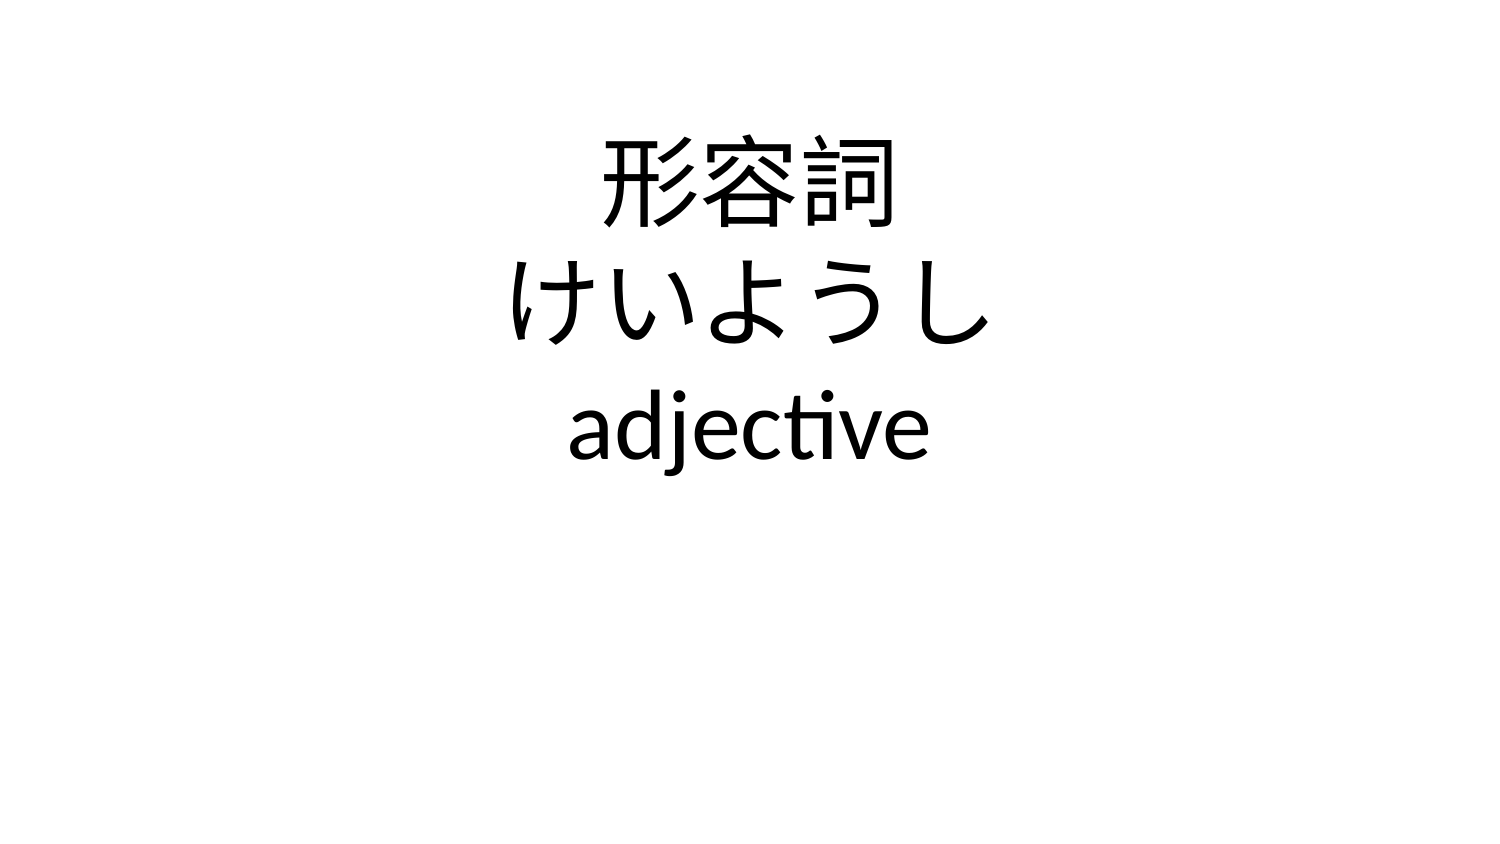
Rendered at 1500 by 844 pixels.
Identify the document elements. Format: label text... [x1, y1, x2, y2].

text_box 形容詞 けいようし adjective [0, 149, 1500, 450]
